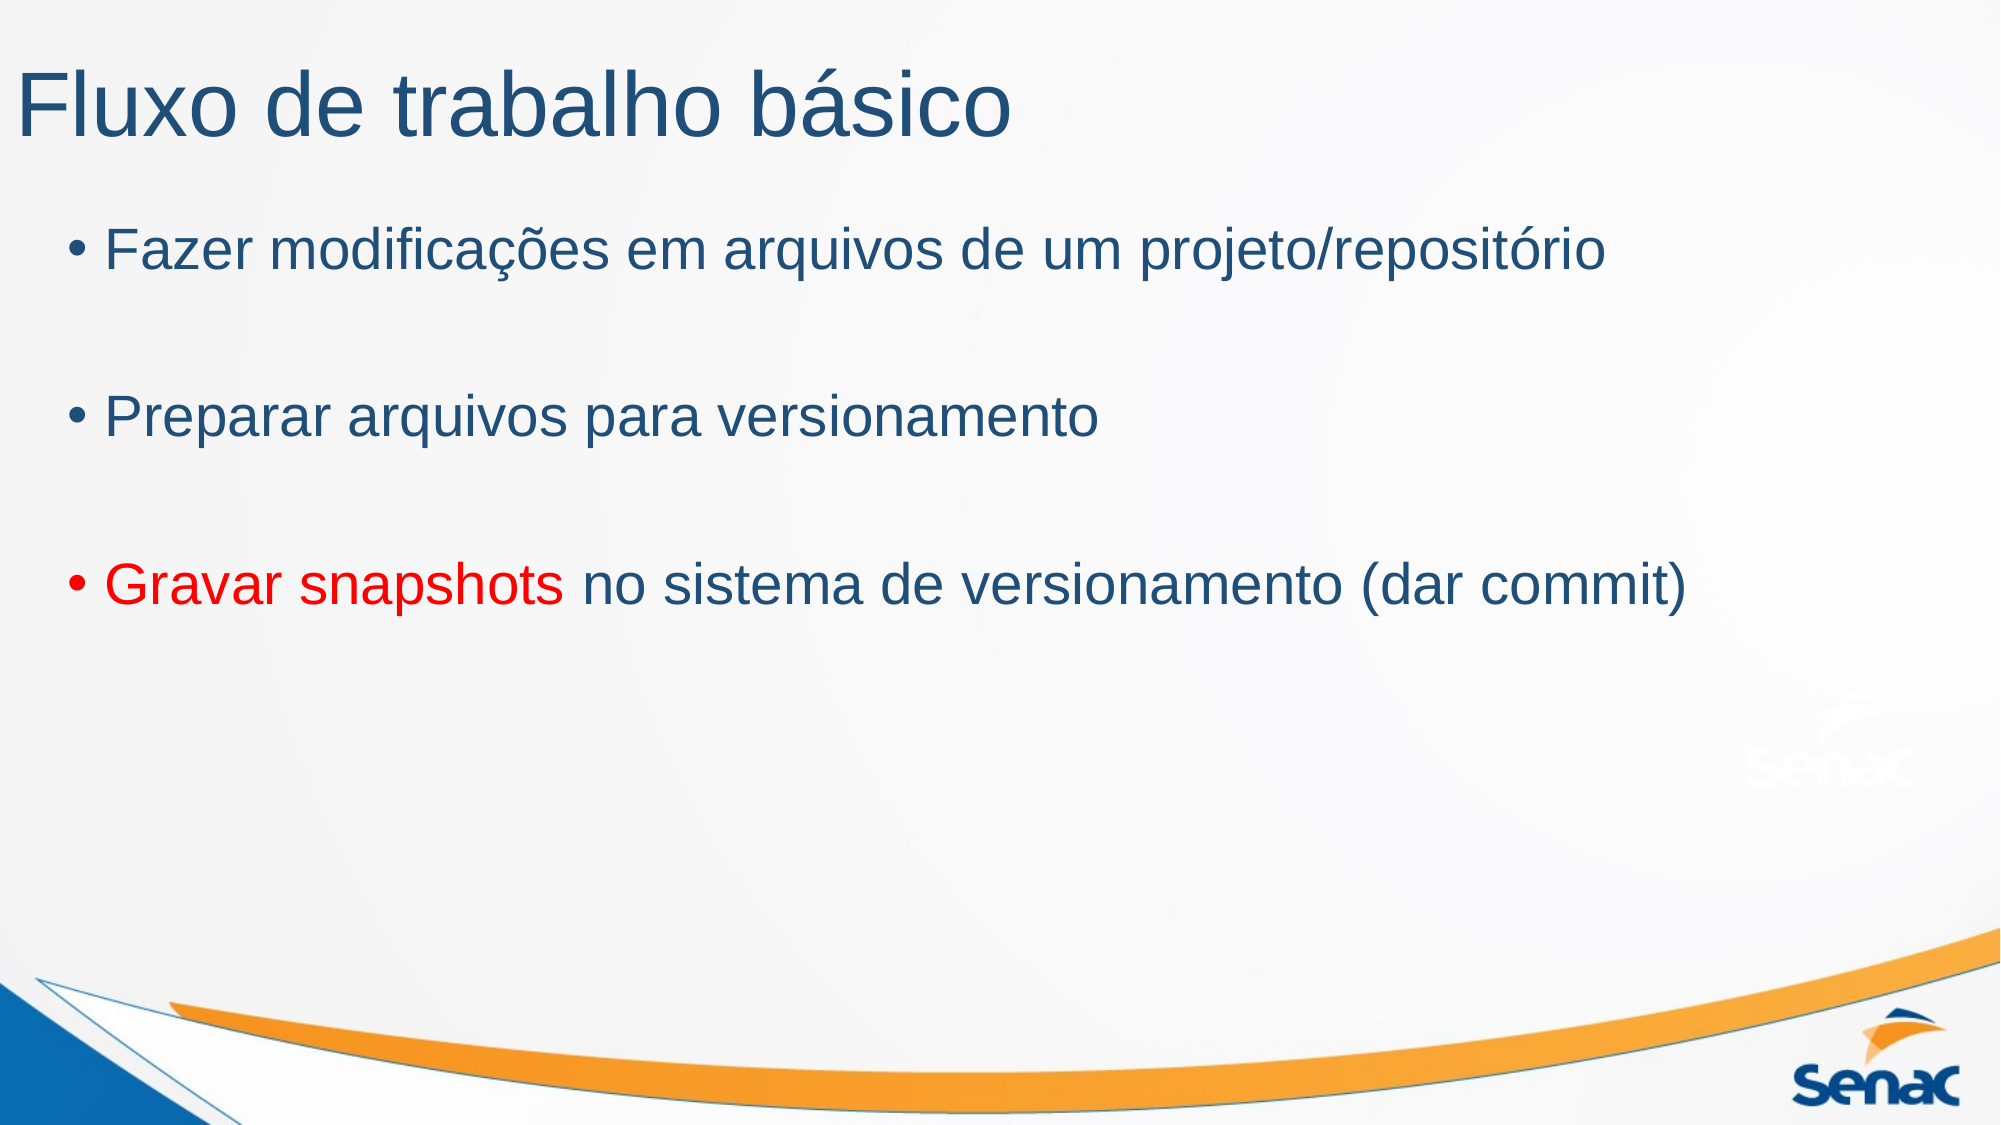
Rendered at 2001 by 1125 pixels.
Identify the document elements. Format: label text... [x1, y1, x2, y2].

picture [0, 0, 2001, 1125]
list Fazer modificações em arquivos de um projeto/repositório Preparar arquivos para versionamento Gravar snapshots no sistema de versionamento (dar commit) [52, 211, 1973, 926]
title Fluxo de trabalho básico [0, 36, 1973, 178]
